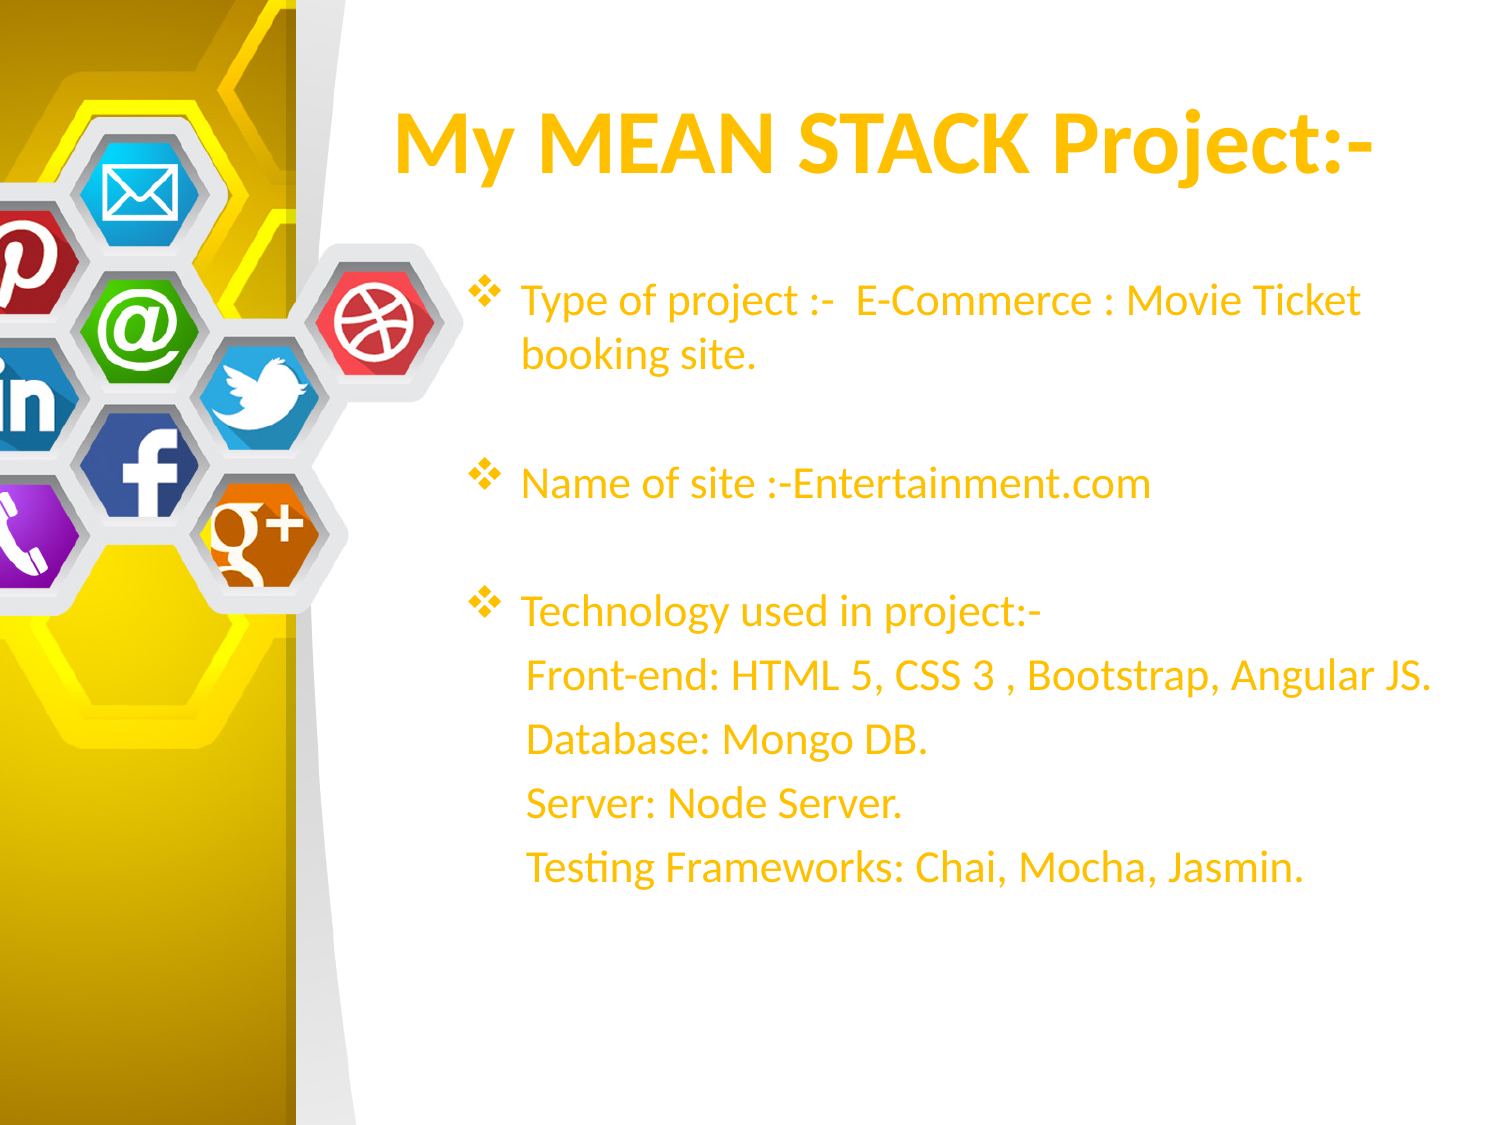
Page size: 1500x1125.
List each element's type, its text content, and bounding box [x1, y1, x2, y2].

picture [0, 0, 1500, 1125]
title My MEAN STACK Project:- [340, 61, 1443, 212]
list Type of project :- E-Commerce : Movie Ticket booking site. Name of site :-Entertainment.com Technology used in project:- Front-end: HTML 5, CSS 3 , Bootstrap, Angular JS. Database: Mongo DB. Server: Node Server. Testing Frameworks: Chai, Mocha, Jasmin. [449, 261, 1477, 1039]
